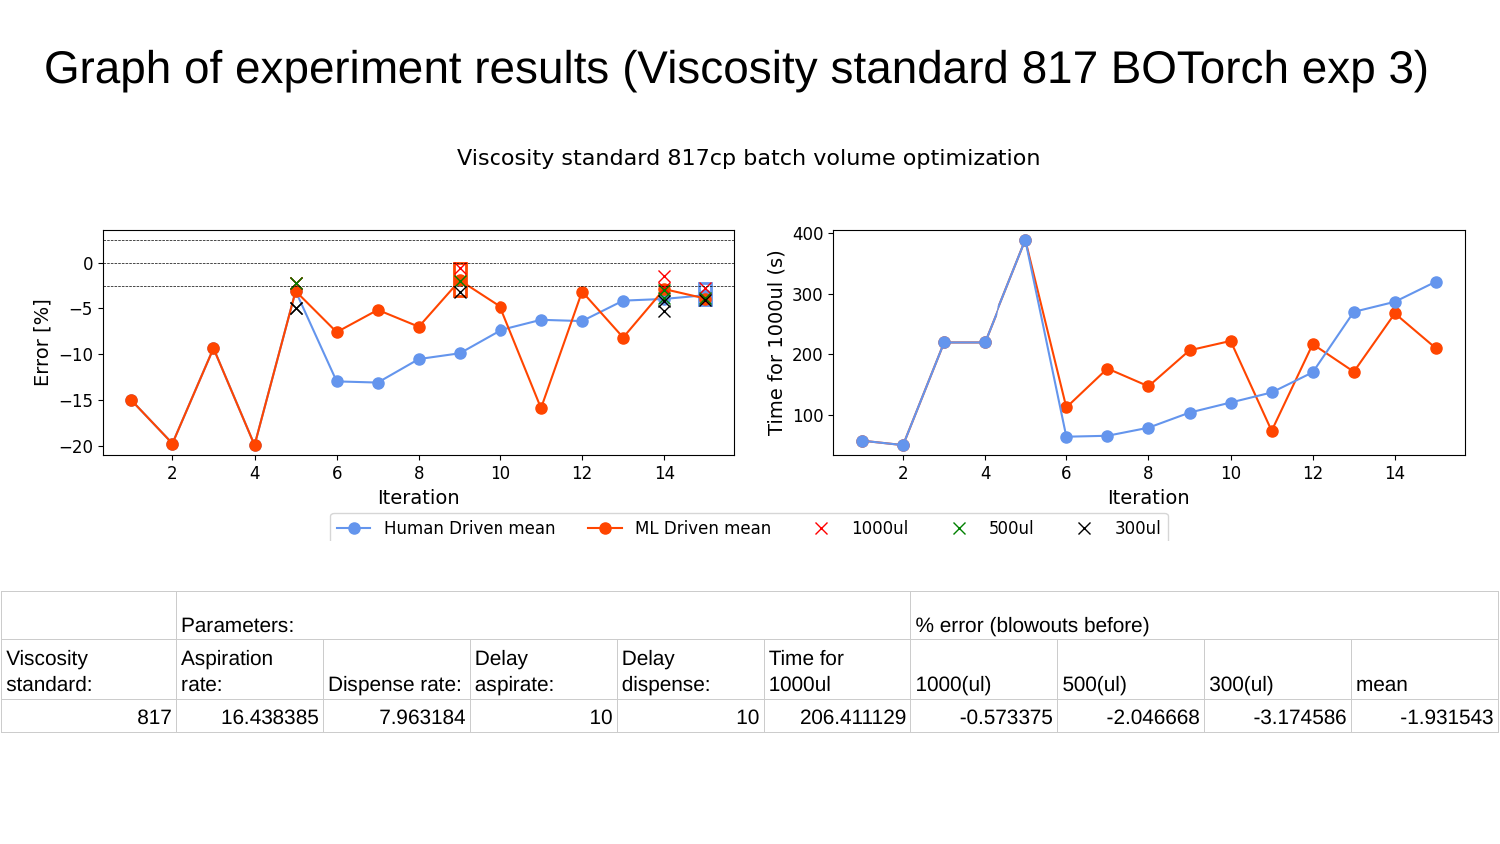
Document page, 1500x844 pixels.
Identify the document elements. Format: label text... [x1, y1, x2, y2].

table_cell 16.438385 [177, 700, 323, 732]
table_cell -0.573375 [911, 700, 1057, 732]
table_cell mean [1352, 640, 1498, 699]
table_cell Delay dispense: [618, 640, 764, 699]
table_cell 10 [471, 700, 617, 732]
table_cell -1.931543 [1352, 700, 1498, 732]
table_header [2, 592, 176, 639]
table_cell -2.046668 [1058, 700, 1204, 732]
table_cell 206.411129 [765, 700, 910, 732]
table_cell Viscosity standard: [2, 640, 176, 699]
table_cell 300(ul) [1205, 640, 1351, 699]
table_cell 7.963184 [324, 700, 470, 732]
table_cell -3.174586 [1205, 700, 1351, 732]
table_cell Dispense rate: [324, 640, 470, 699]
table_cell 10 [618, 700, 764, 732]
table_cell 1000(ul) [911, 640, 1057, 699]
table_cell Delay aspirate: [471, 640, 617, 699]
table_cell 817 [2, 700, 176, 732]
table_cell Aspiration rate: [177, 640, 323, 699]
title Graph of experiment results (Viscosity standard 817 BOTorch exp 3) [29, 22, 1471, 117]
table_cell Time for 1000ul [765, 640, 910, 699]
table_header Parameters: [177, 592, 910, 639]
picture [0, 141, 1498, 542]
table_cell 500(ul) [1058, 640, 1204, 699]
table_header % error (blowouts before) [911, 592, 1498, 639]
